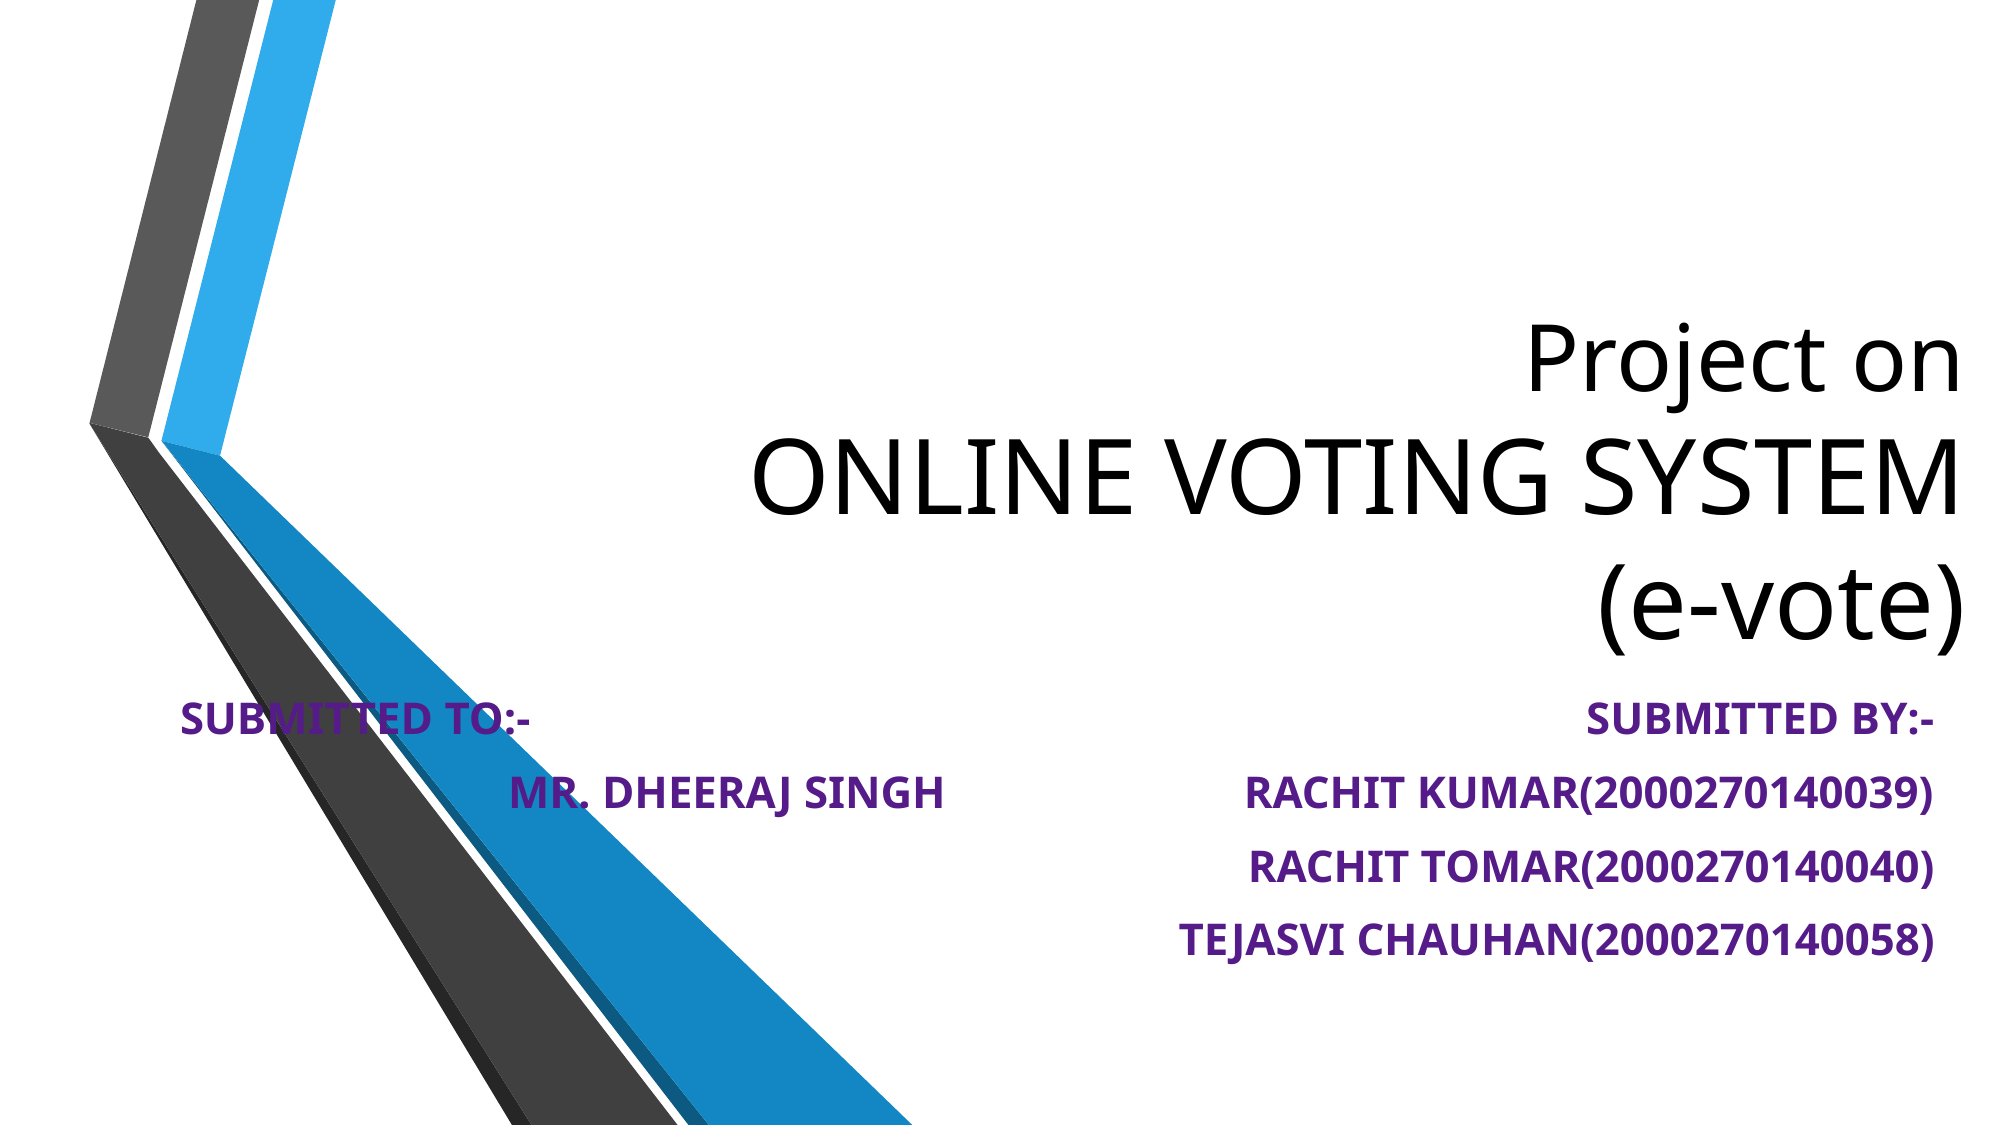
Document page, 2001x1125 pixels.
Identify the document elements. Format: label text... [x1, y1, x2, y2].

title Project on ONLINE VOTING SYSTEM (e-vote) [527, 289, 1981, 669]
subtitle SUBMITTED TO:- SUBMITTED BY:- MR. DHEERAJ SINGH RACHIT KUMAR(2000270140039) RACHIT TOMAR(2000270140040) TEJASVI CHAUHAN(2000270140058) [21, 683, 1950, 1090]
